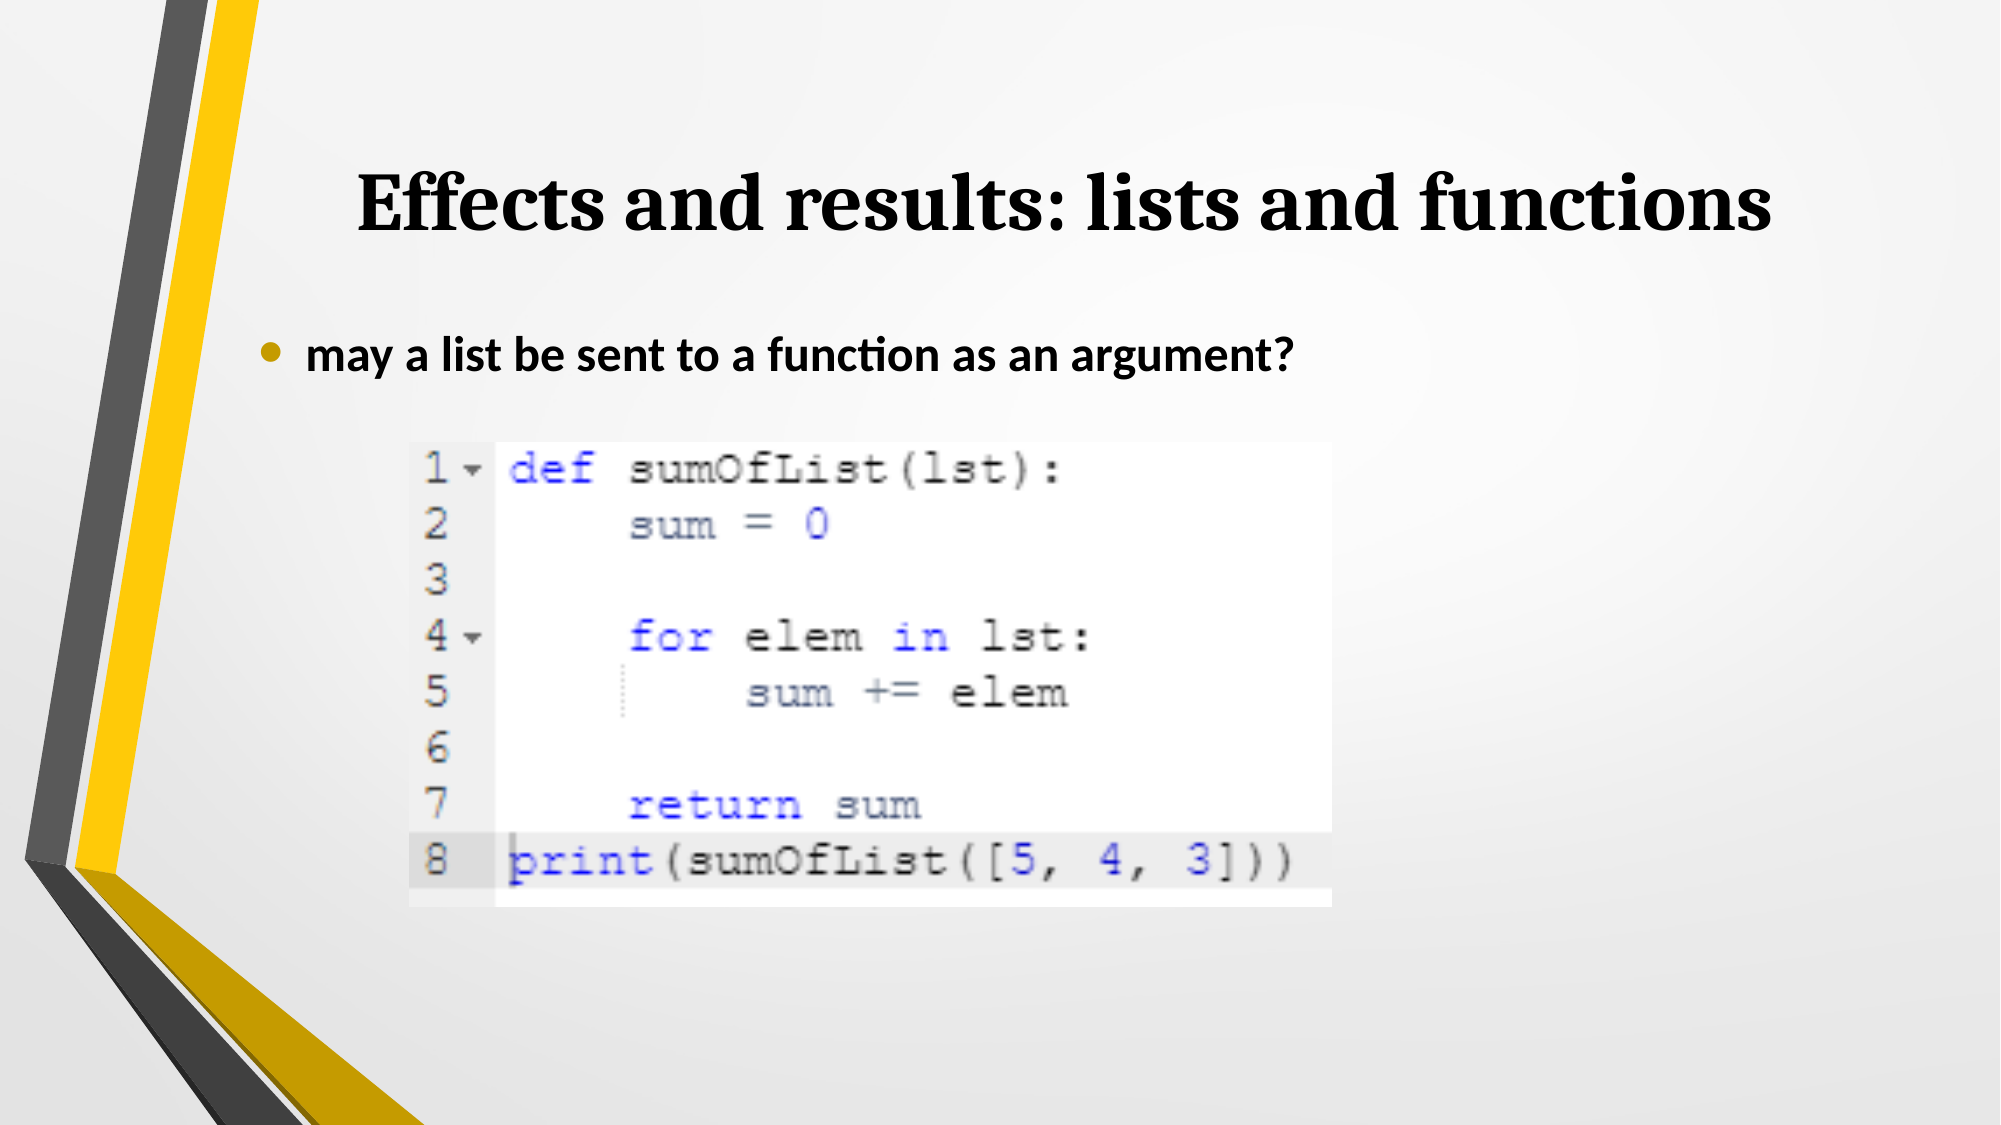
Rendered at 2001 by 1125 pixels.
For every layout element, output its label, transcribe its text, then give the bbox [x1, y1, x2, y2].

title Effects and results: lists and functions [243, 53, 1887, 259]
list may a list be sent to a function as an argument? [243, 259, 1887, 443]
picture [409, 442, 1332, 908]
